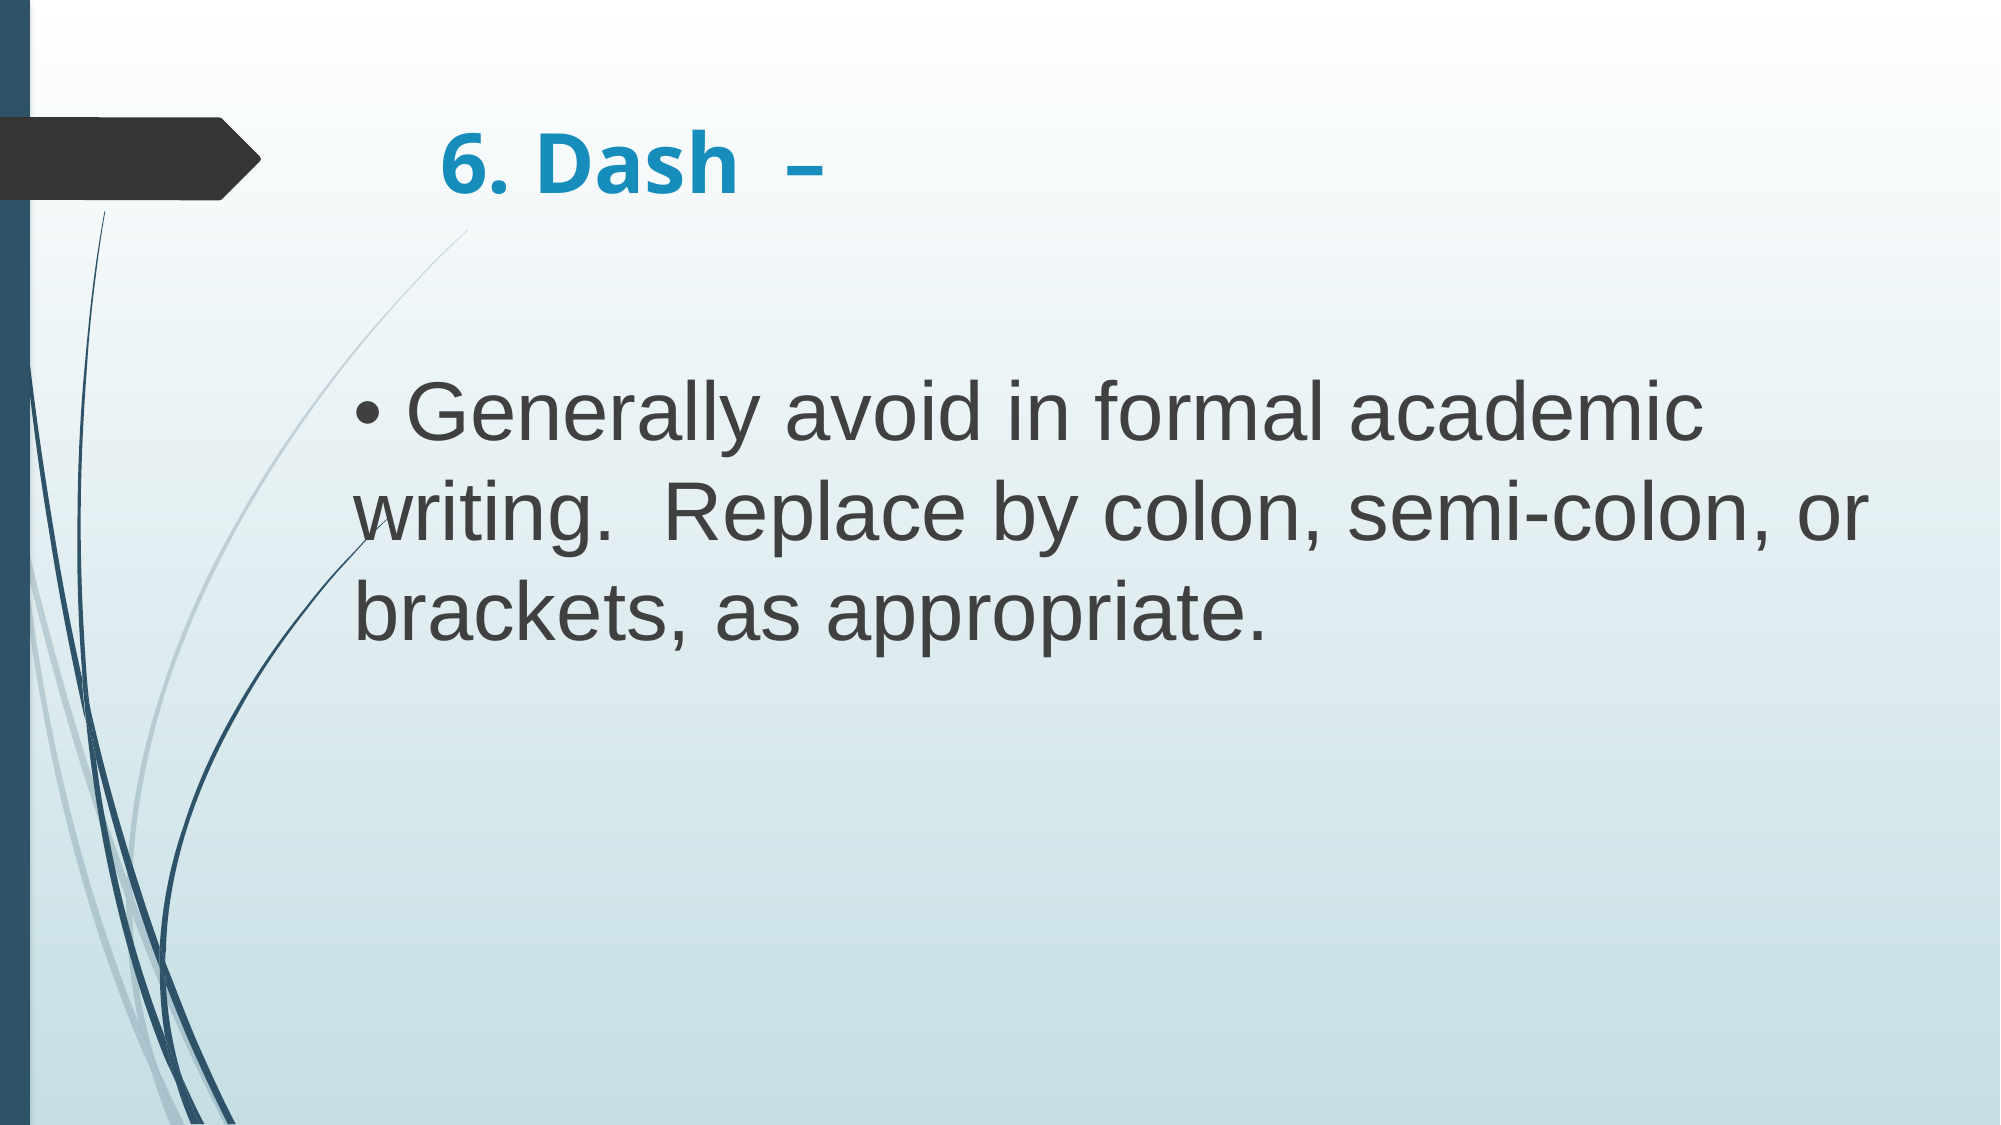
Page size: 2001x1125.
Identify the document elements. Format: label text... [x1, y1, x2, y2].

list • Generally avoid in formal academic writing. Replace by colon, semi-colon, or brackets, as appropriate. [338, 350, 1929, 1029]
title 6. Dash – [425, 102, 1888, 313]
